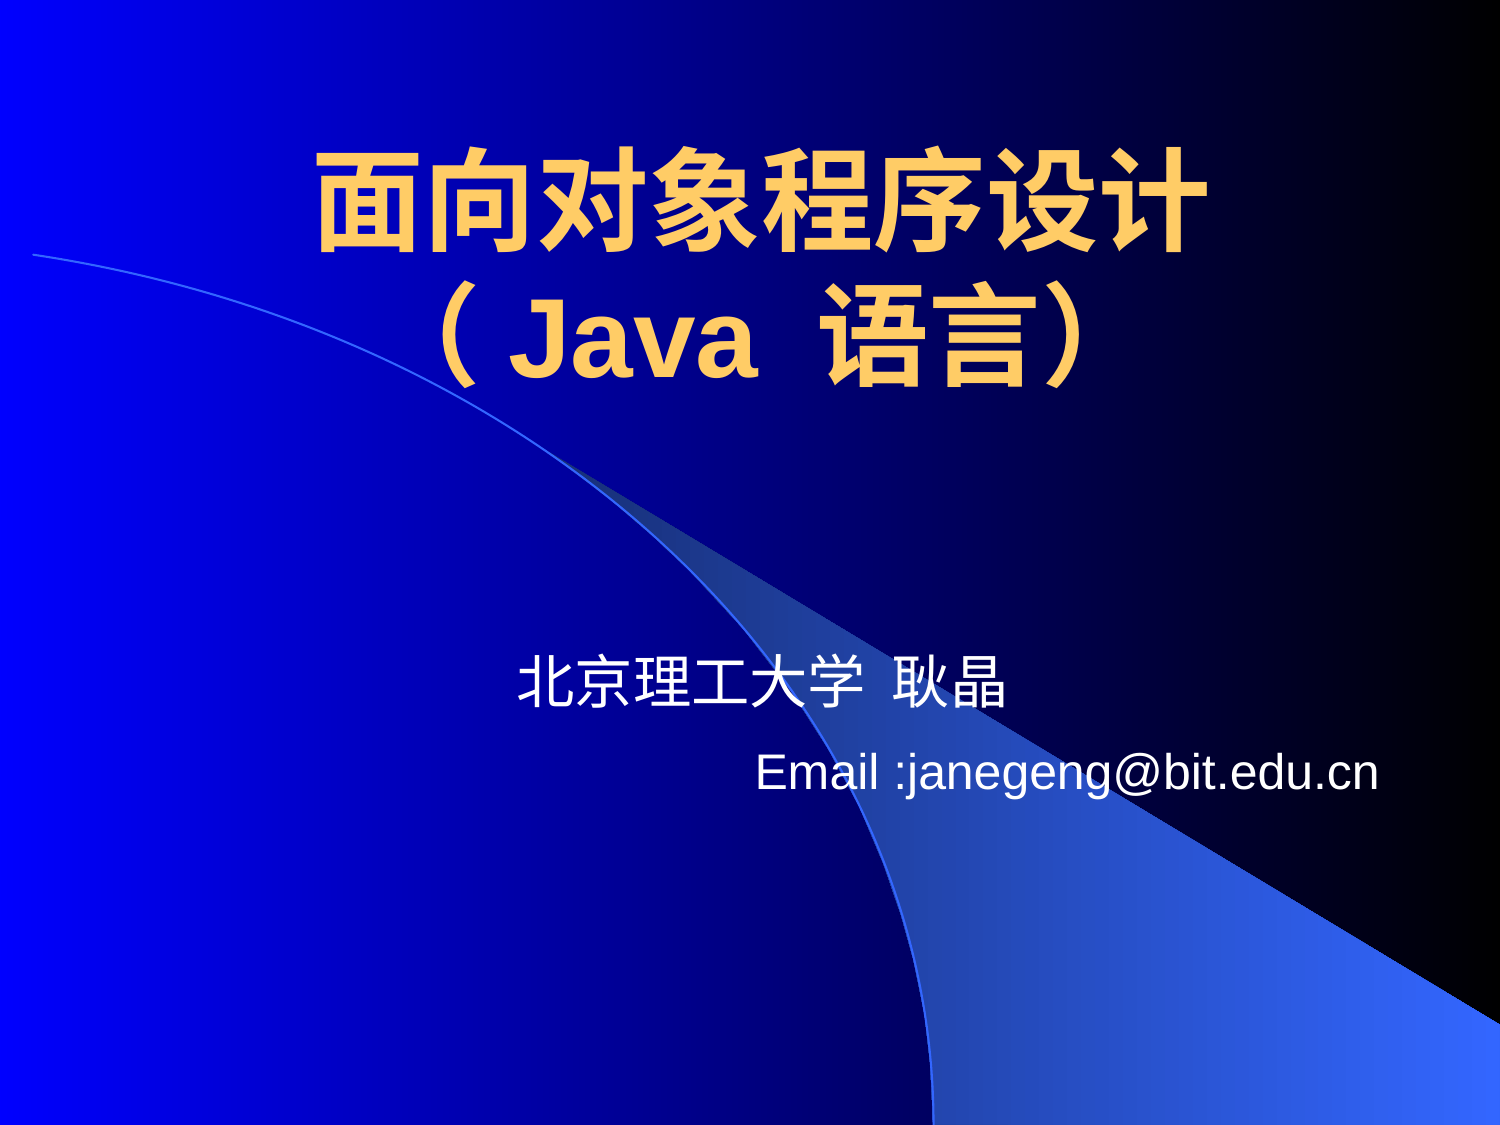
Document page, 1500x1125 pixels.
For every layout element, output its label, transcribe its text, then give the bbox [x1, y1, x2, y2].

title 面向对象程序设计（Java 语言） [123, 219, 1400, 408]
text_box 北京理工大学 耿晶 Email :janegeng@bit.edu.cn [501, 637, 1399, 808]
